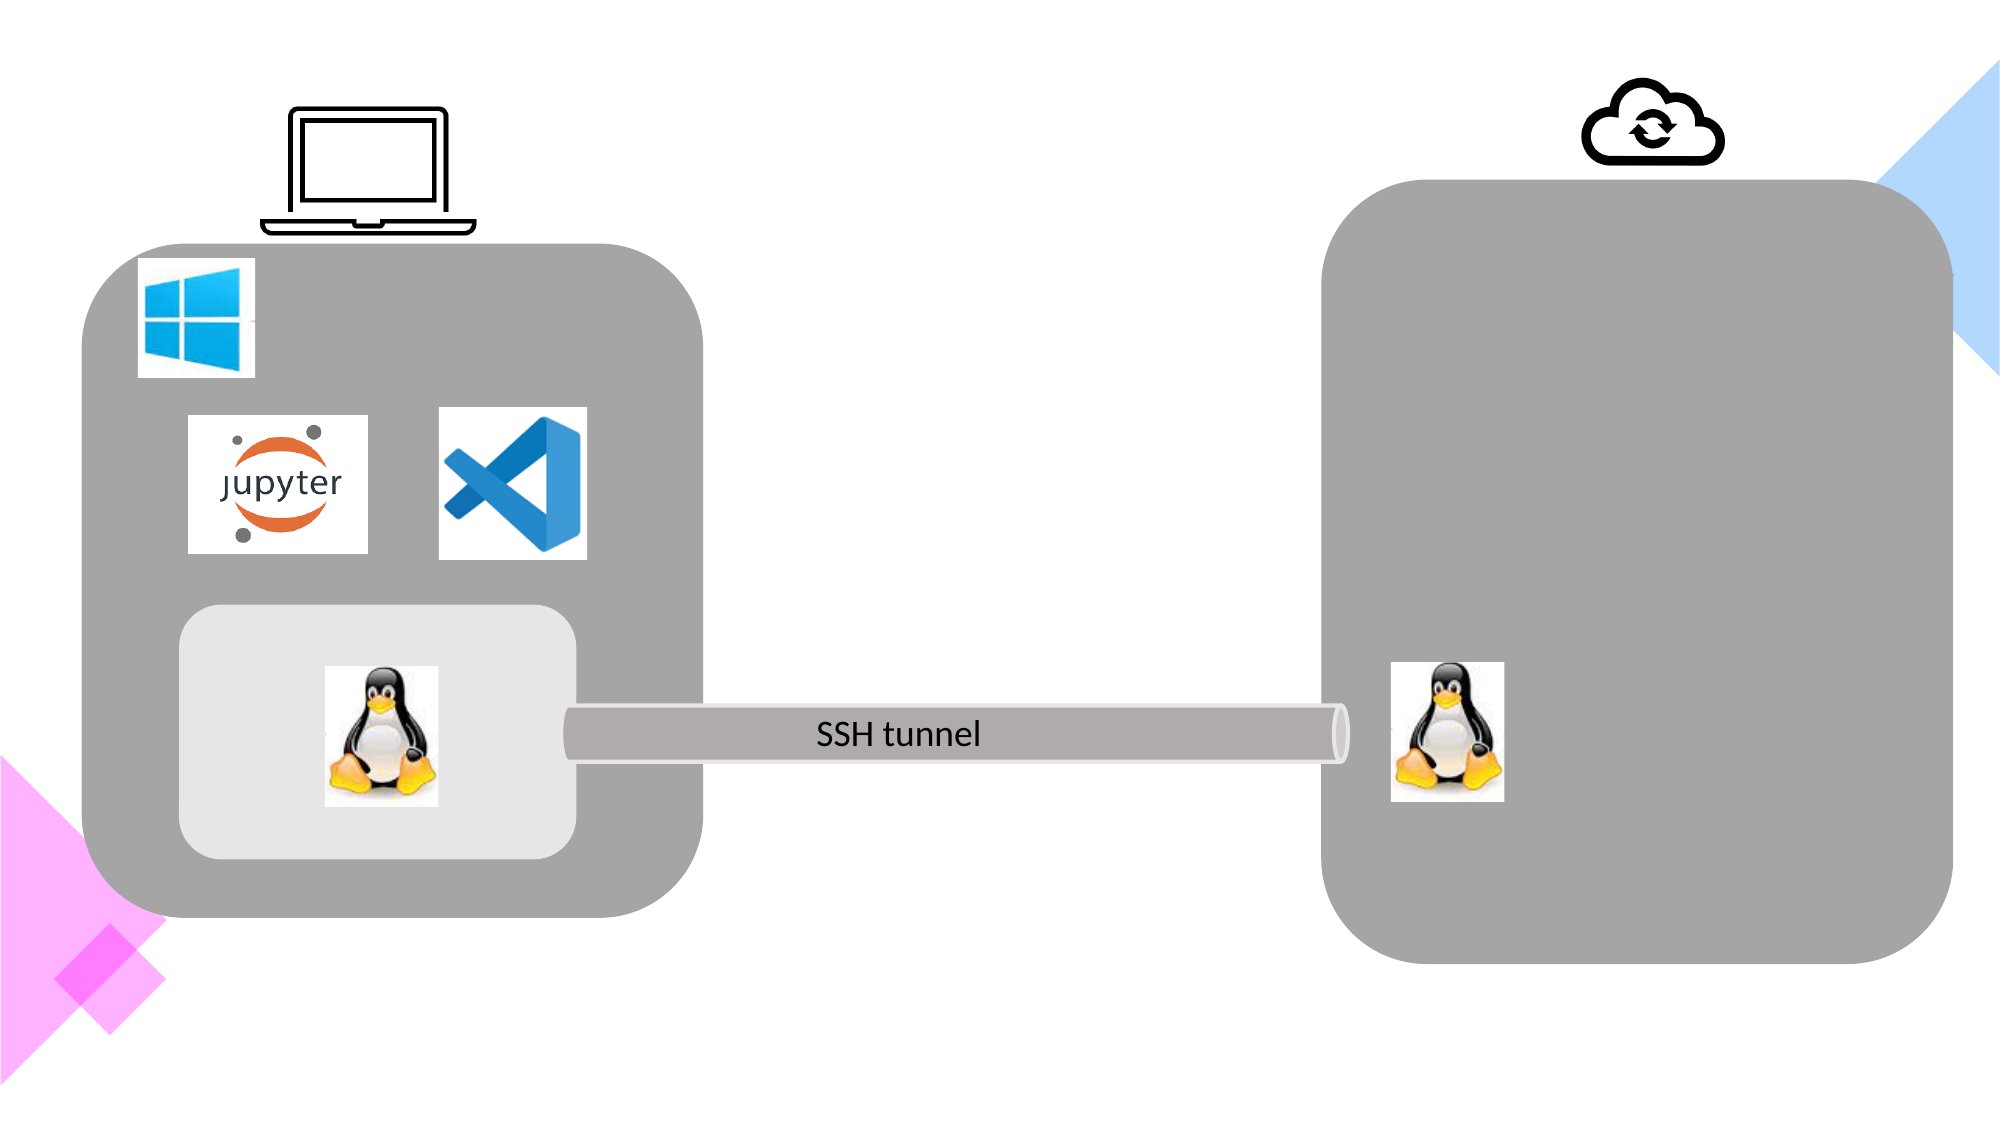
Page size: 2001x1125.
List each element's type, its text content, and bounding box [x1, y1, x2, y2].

text_box [559, 703, 1351, 764]
picture [188, 414, 368, 554]
picture [438, 406, 588, 561]
picture [137, 57, 482, 378]
text_box [1319, 177, 1956, 967]
text_box SSH tunnel [801, 702, 1252, 762]
picture [324, 666, 439, 807]
picture [1577, 46, 1729, 197]
text_box [176, 602, 579, 862]
text_box [79, 241, 706, 920]
picture [1390, 661, 1505, 802]
